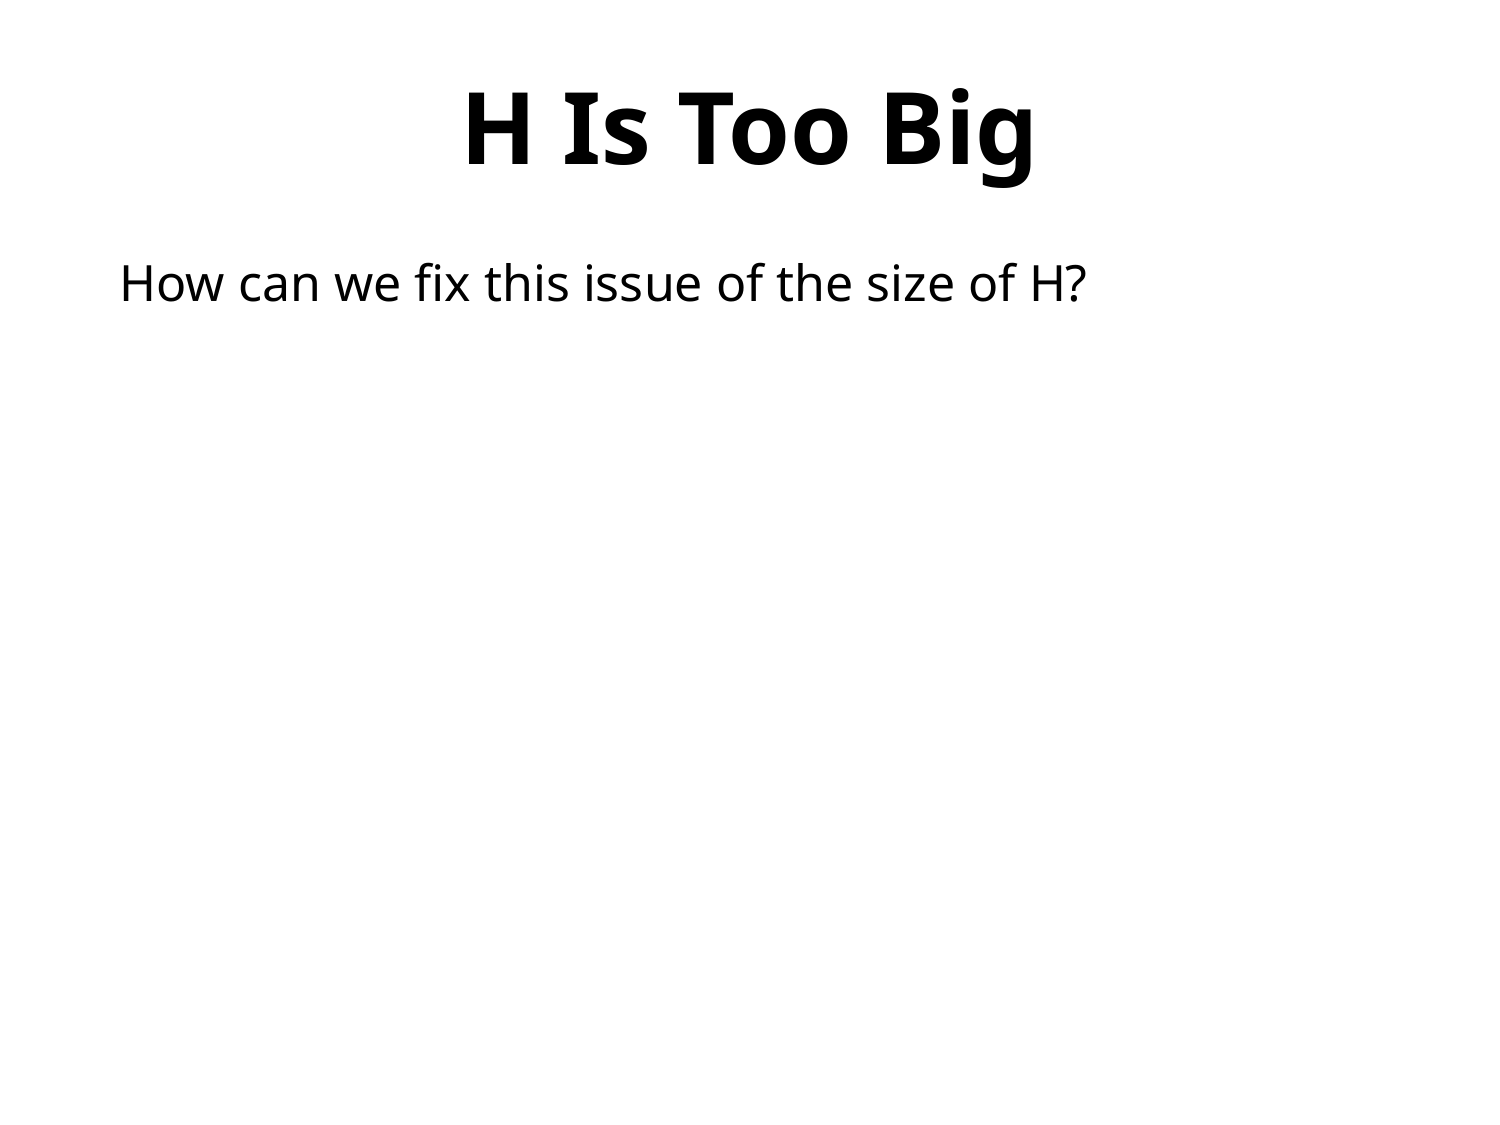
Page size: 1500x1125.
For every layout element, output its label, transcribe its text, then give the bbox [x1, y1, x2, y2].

text_box How can we fix this issue of the size of H? [104, 237, 1405, 1125]
subtitle H Is Too Big [0, 50, 1500, 237]
